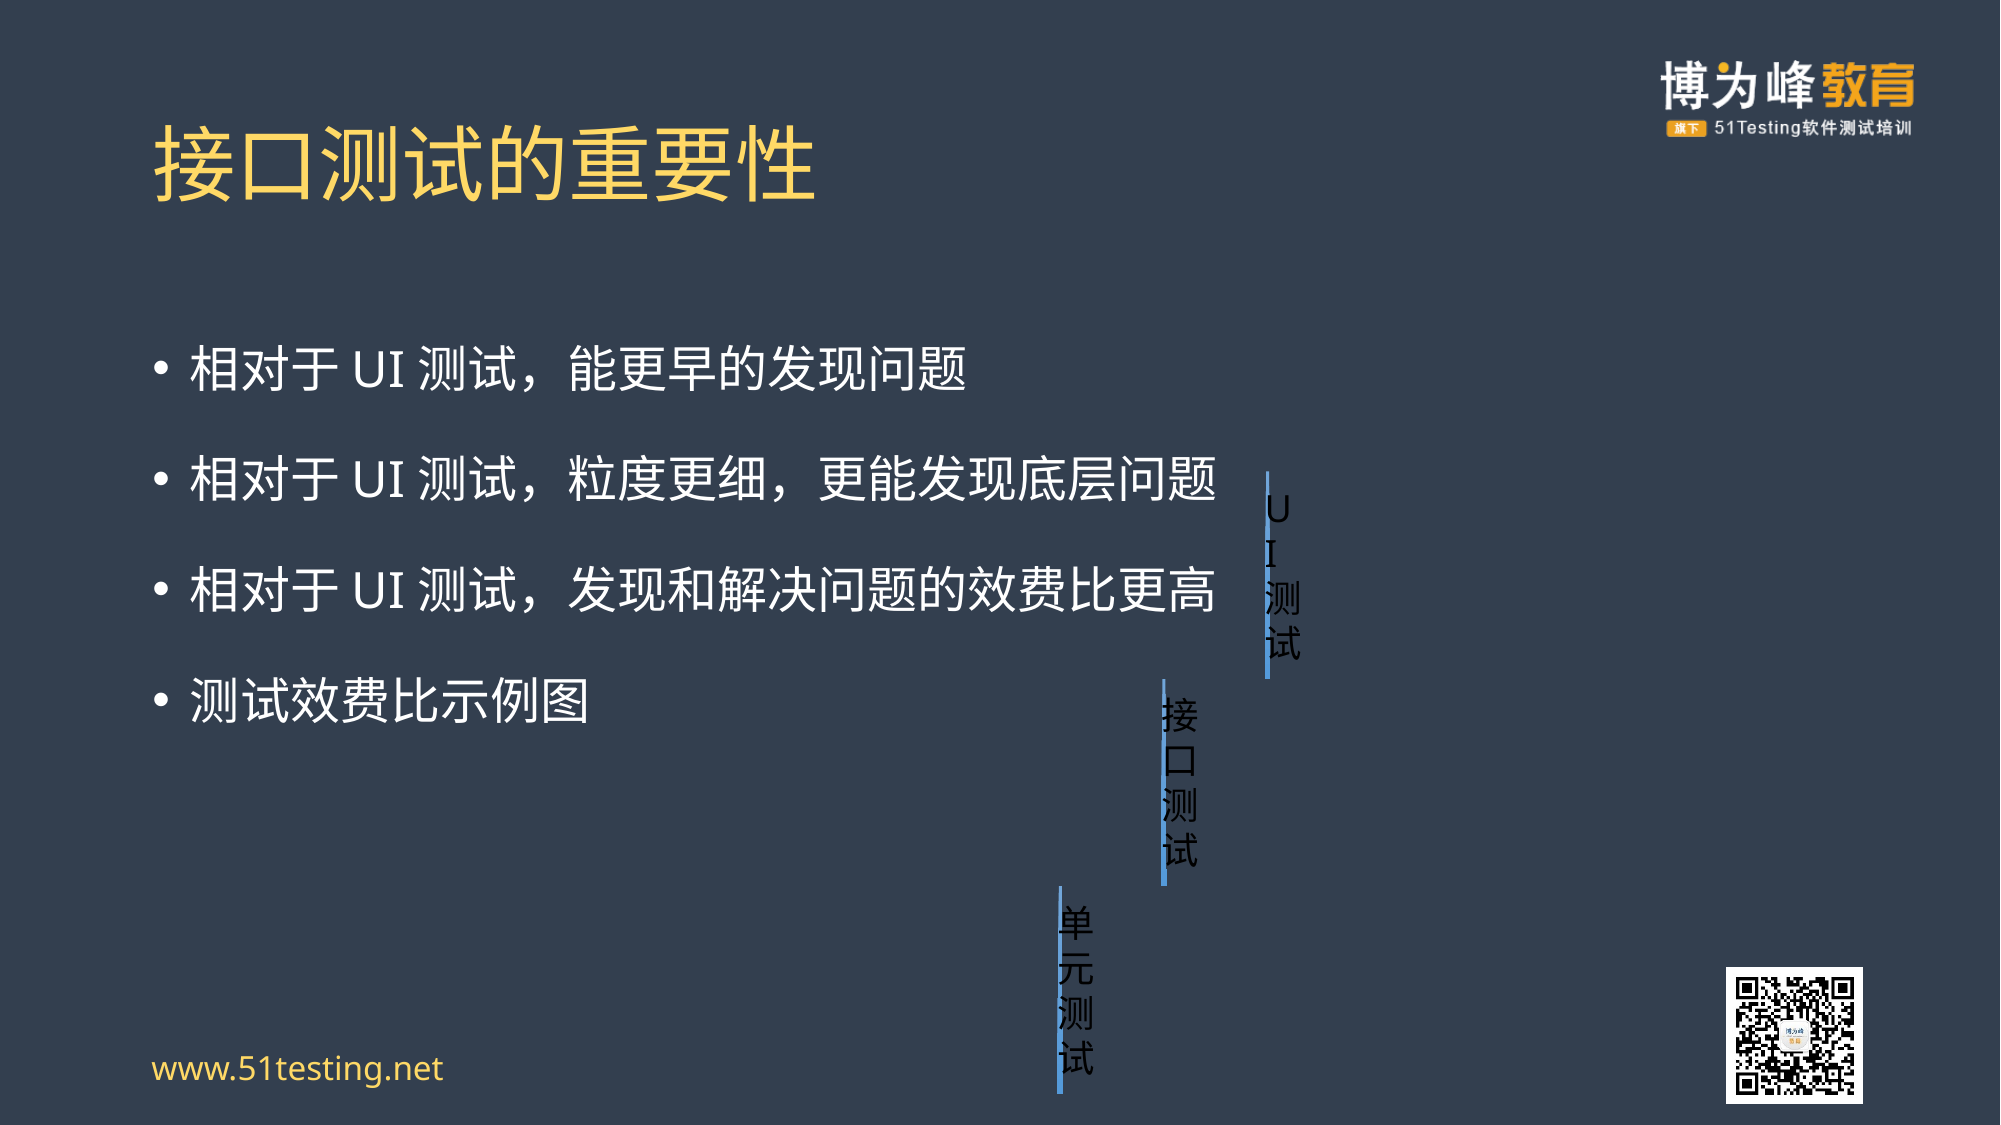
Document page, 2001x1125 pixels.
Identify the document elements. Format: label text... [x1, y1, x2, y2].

picture [1863, 60, 1918, 140]
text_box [1061, 502, 2000, 1125]
title 接口测试的重要性 [137, 59, 1863, 278]
list 相对于UI测试，能更早的发现问题 相对于UI测试，粒度更细，更能发现底层问题 相对于UI测试，发现和解决问题的效费比更高 测试效费比示例图 [137, 299, 1863, 1014]
